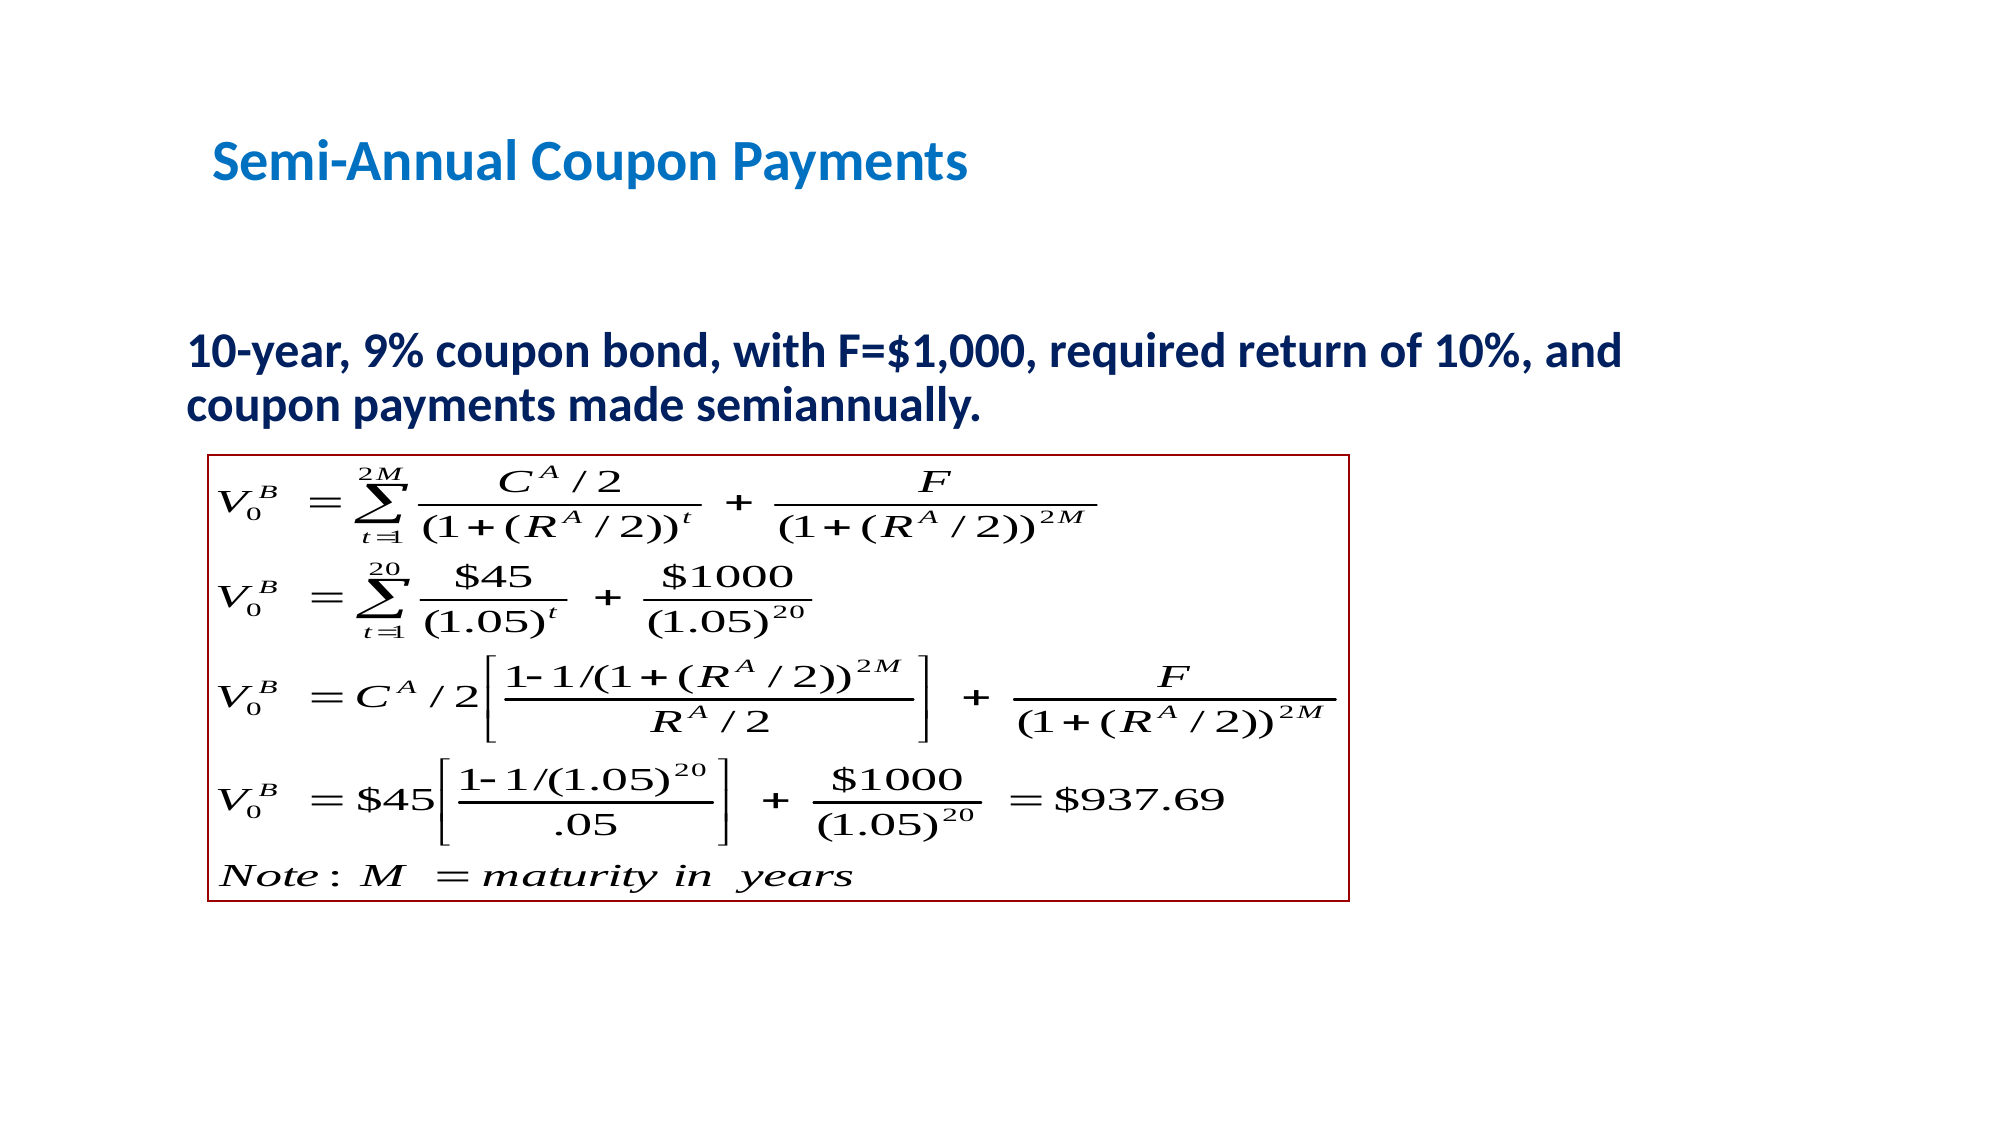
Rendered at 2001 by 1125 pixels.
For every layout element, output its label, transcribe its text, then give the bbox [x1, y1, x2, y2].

text_box Semi-Annual Coupon Payments [197, 114, 1724, 200]
list 10-year, 9% coupon bond, with F=$1,000, required return of 10%, and coupon payments made semiannually. [171, 317, 1678, 852]
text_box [208, 456, 1348, 900]
